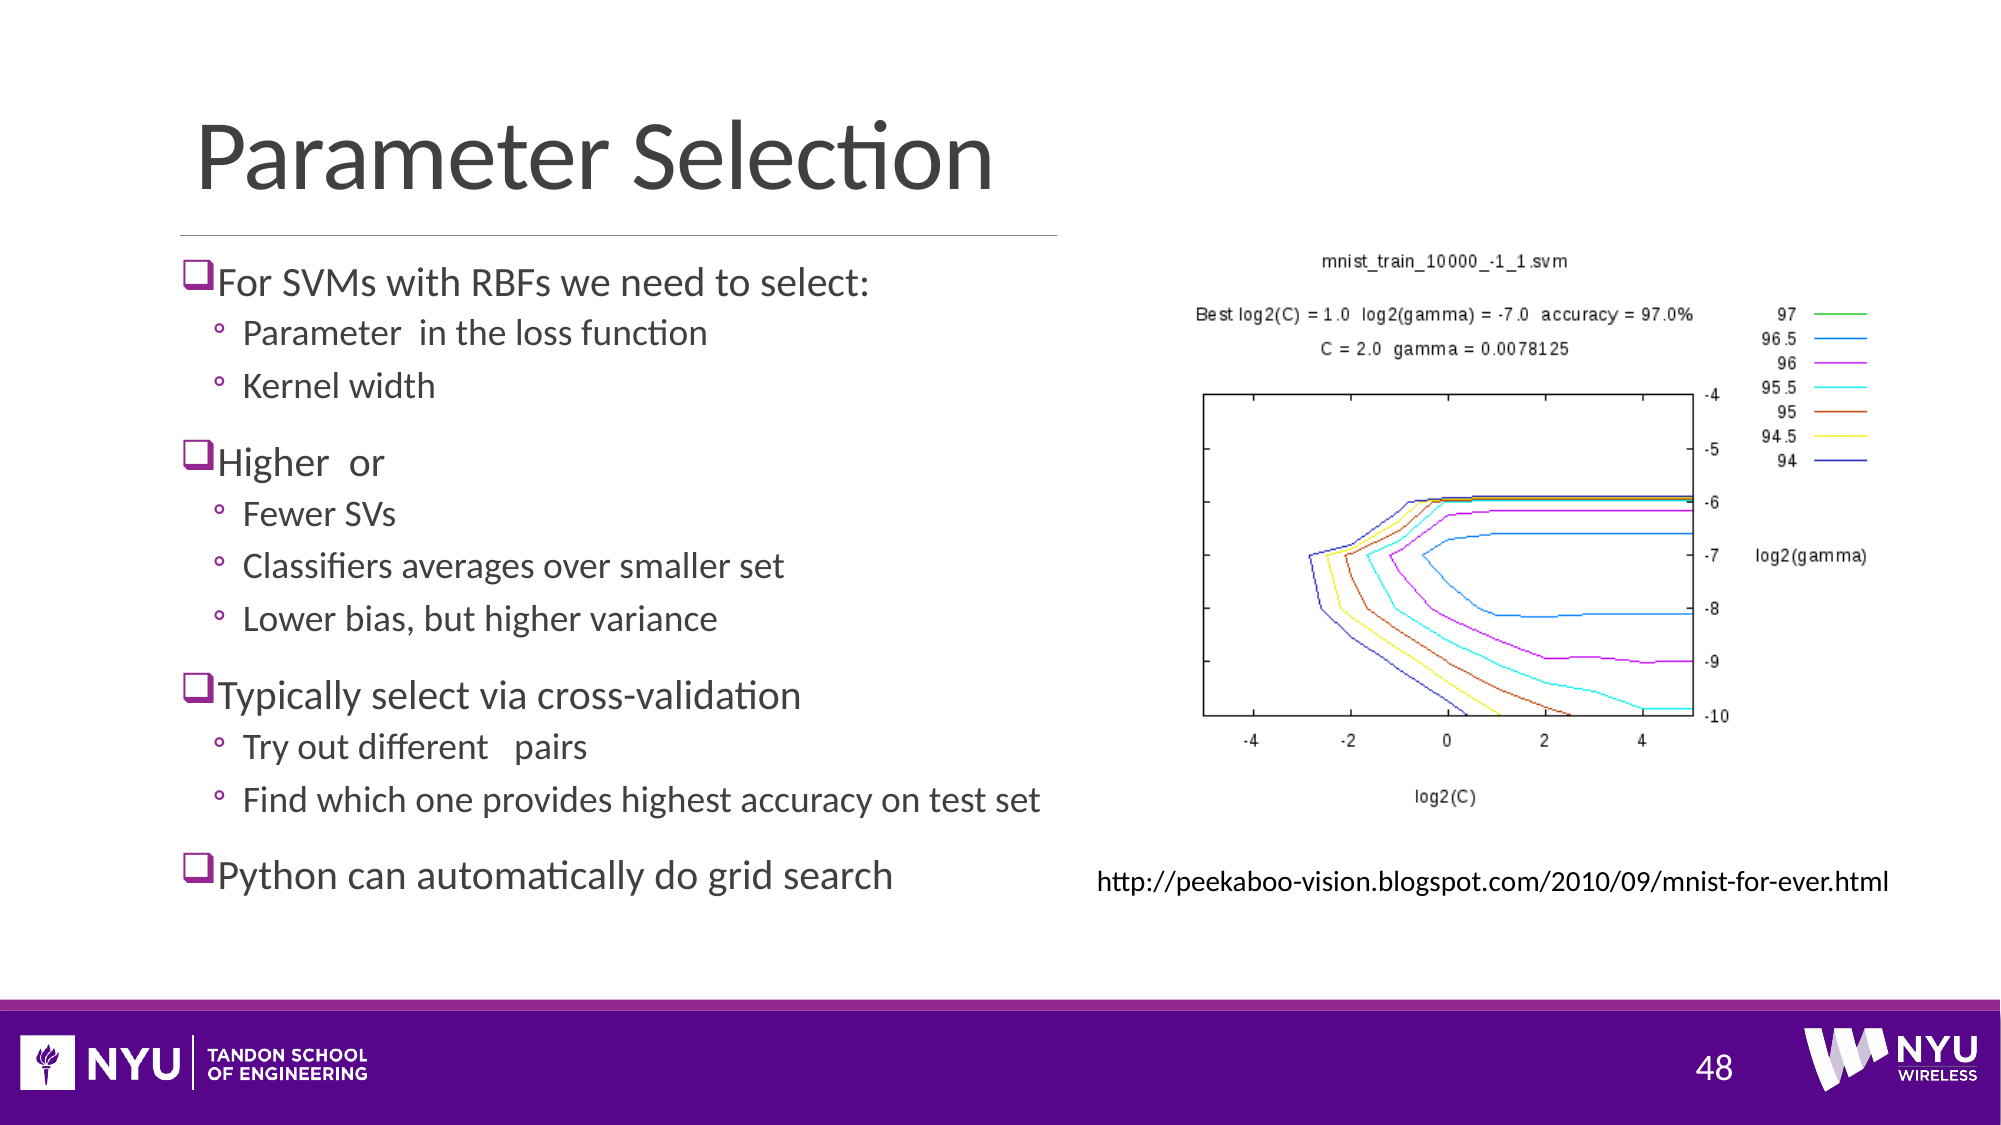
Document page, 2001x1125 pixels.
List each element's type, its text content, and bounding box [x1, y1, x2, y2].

title Parameter Selection [180, 47, 1830, 218]
slide_number 48 [1533, 1035, 1749, 1096]
picture [1056, 215, 1907, 833]
text_box http://peekaboo-vision.blogspot.com/2010/09/mnist-for-ever.html [1082, 854, 1905, 905]
